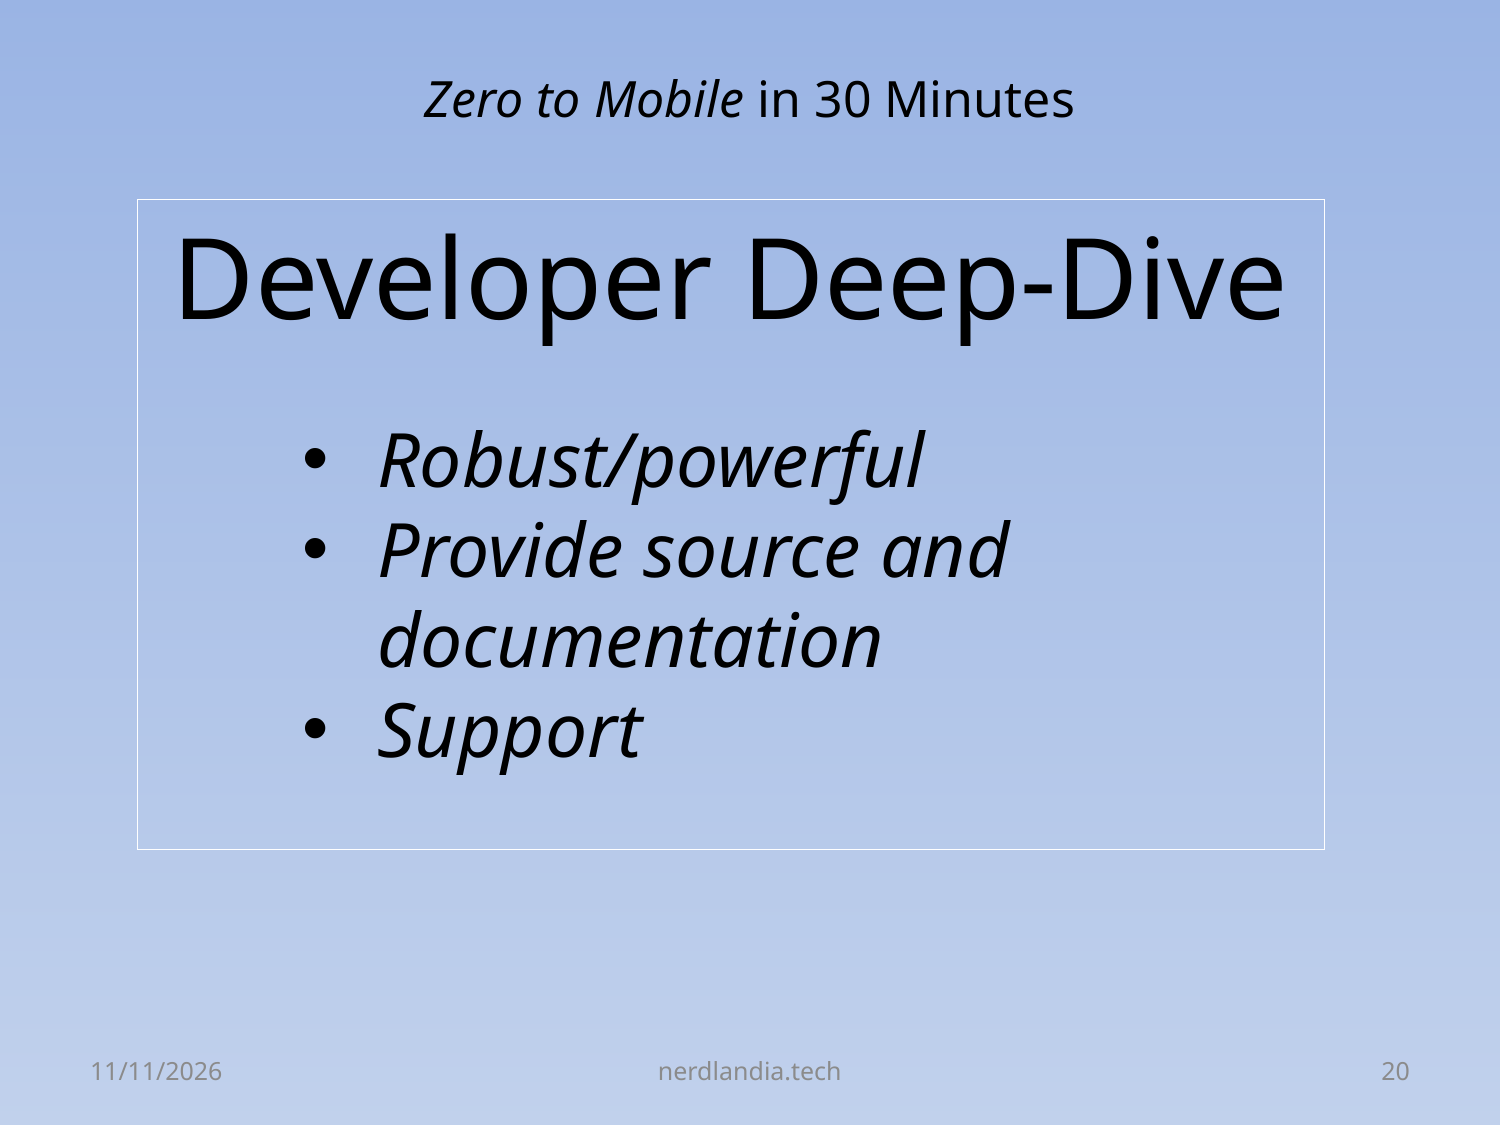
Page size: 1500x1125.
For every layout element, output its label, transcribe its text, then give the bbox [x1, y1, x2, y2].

footer nerdlandia.tech [512, 1042, 988, 1103]
text_box Developer Deep-Dive Robust/powerful Provide source and documentation Support [137, 199, 1325, 850]
slide_number 20 [1074, 1042, 1425, 1103]
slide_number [75, 1042, 425, 1103]
title Zero to Mobile in 30 Minutes [75, 45, 1425, 150]
